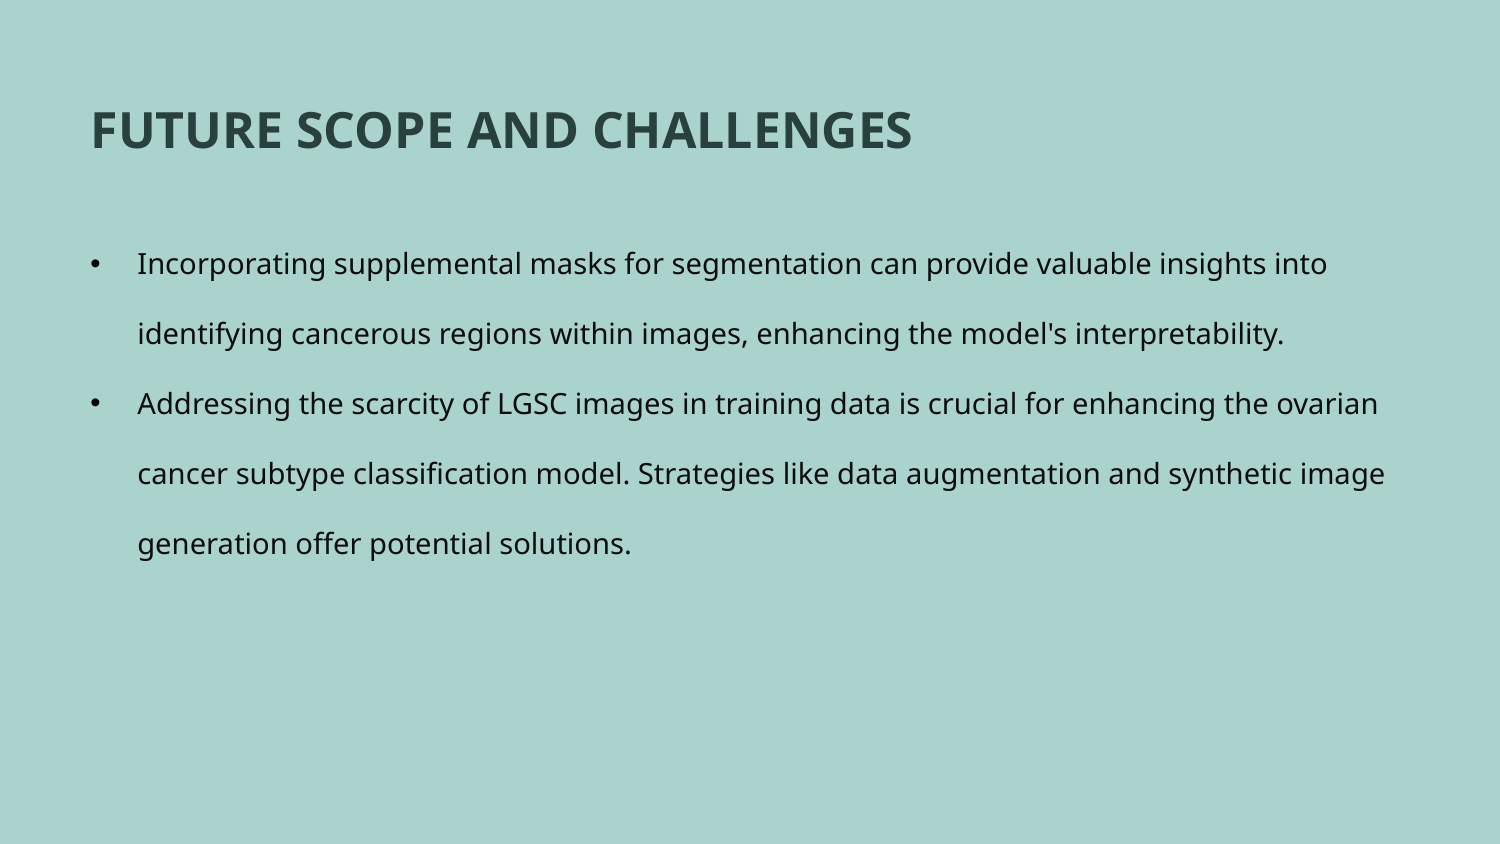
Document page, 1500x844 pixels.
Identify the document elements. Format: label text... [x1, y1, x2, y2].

text_box Incorporating supplemental masks for segmentation can provide valuable insights into identifying cancerous regions within images, enhancing the model's interpretability. Addressing the scarcity of LGSC images in training data is crucial for enhancing the ovarian cancer subtype classification model. Strategies like data augmentation and synthetic image generation offer potential solutions. [75, 203, 1422, 568]
text_box FUTURE SCOPE AND CHALLENGES [75, 84, 996, 174]
